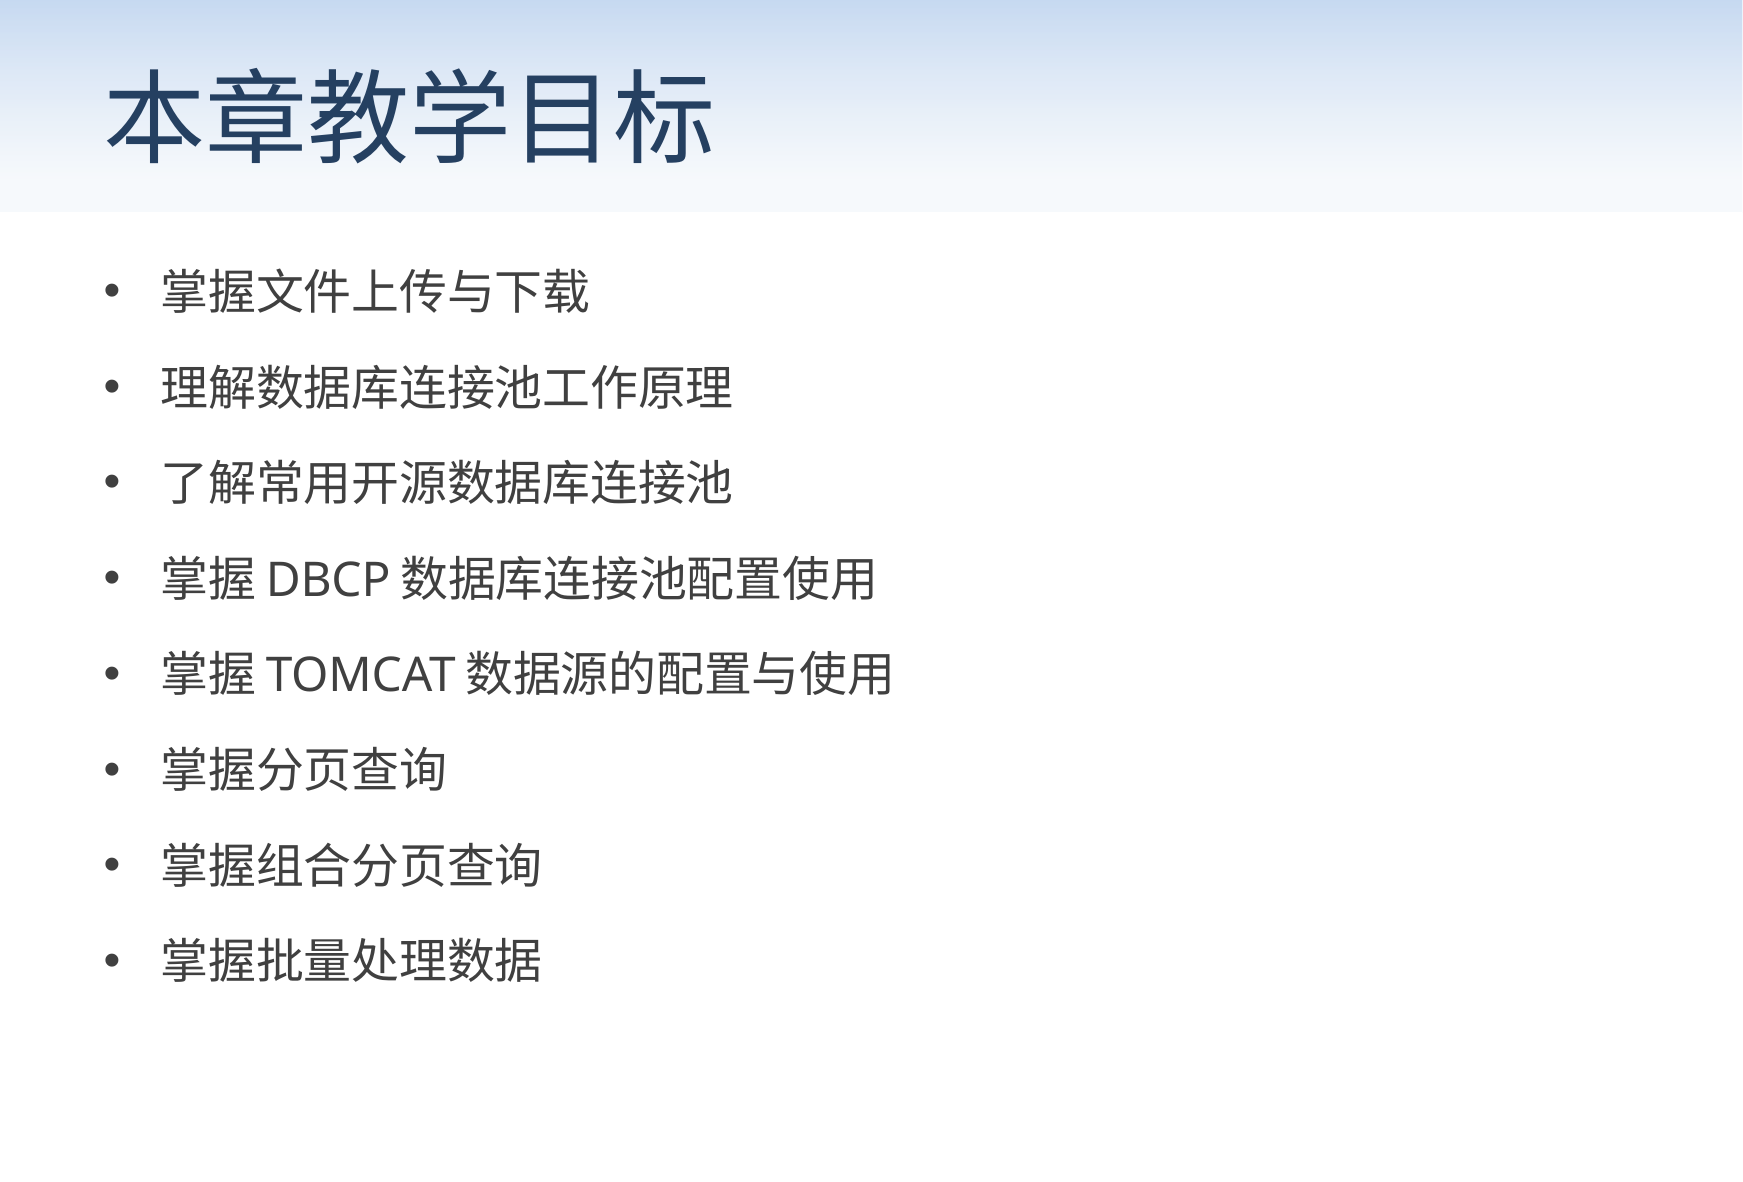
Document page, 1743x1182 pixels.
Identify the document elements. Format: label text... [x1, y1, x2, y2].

title 本章教学目标 [87, 15, 1656, 213]
list 掌握文件上传与下载 理解数据库连接池工作原理 了解常用开源数据库连接池 掌握DBCP数据库连接池配置使用 掌握TOMCAT数据源的配置与使用 掌握分页查询 掌握组合分页查询 掌握批量处理数据 [87, 224, 1656, 1004]
